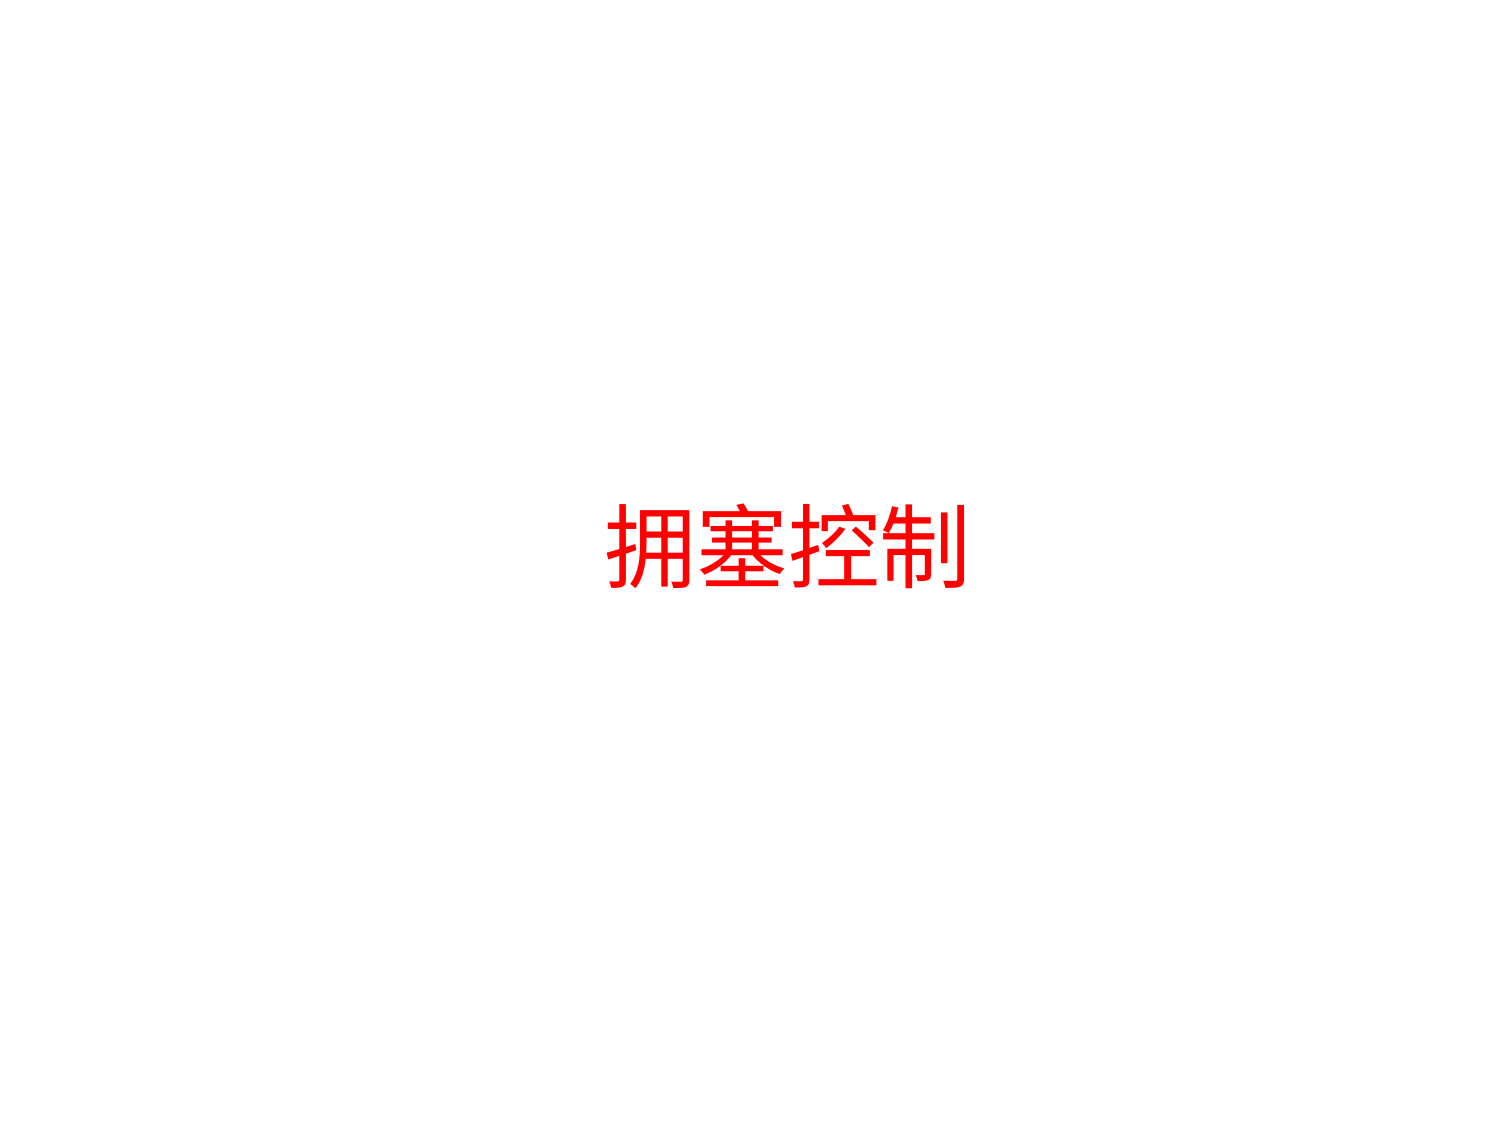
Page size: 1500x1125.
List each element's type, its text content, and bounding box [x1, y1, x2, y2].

title 拥塞控制 [148, 425, 1428, 665]
